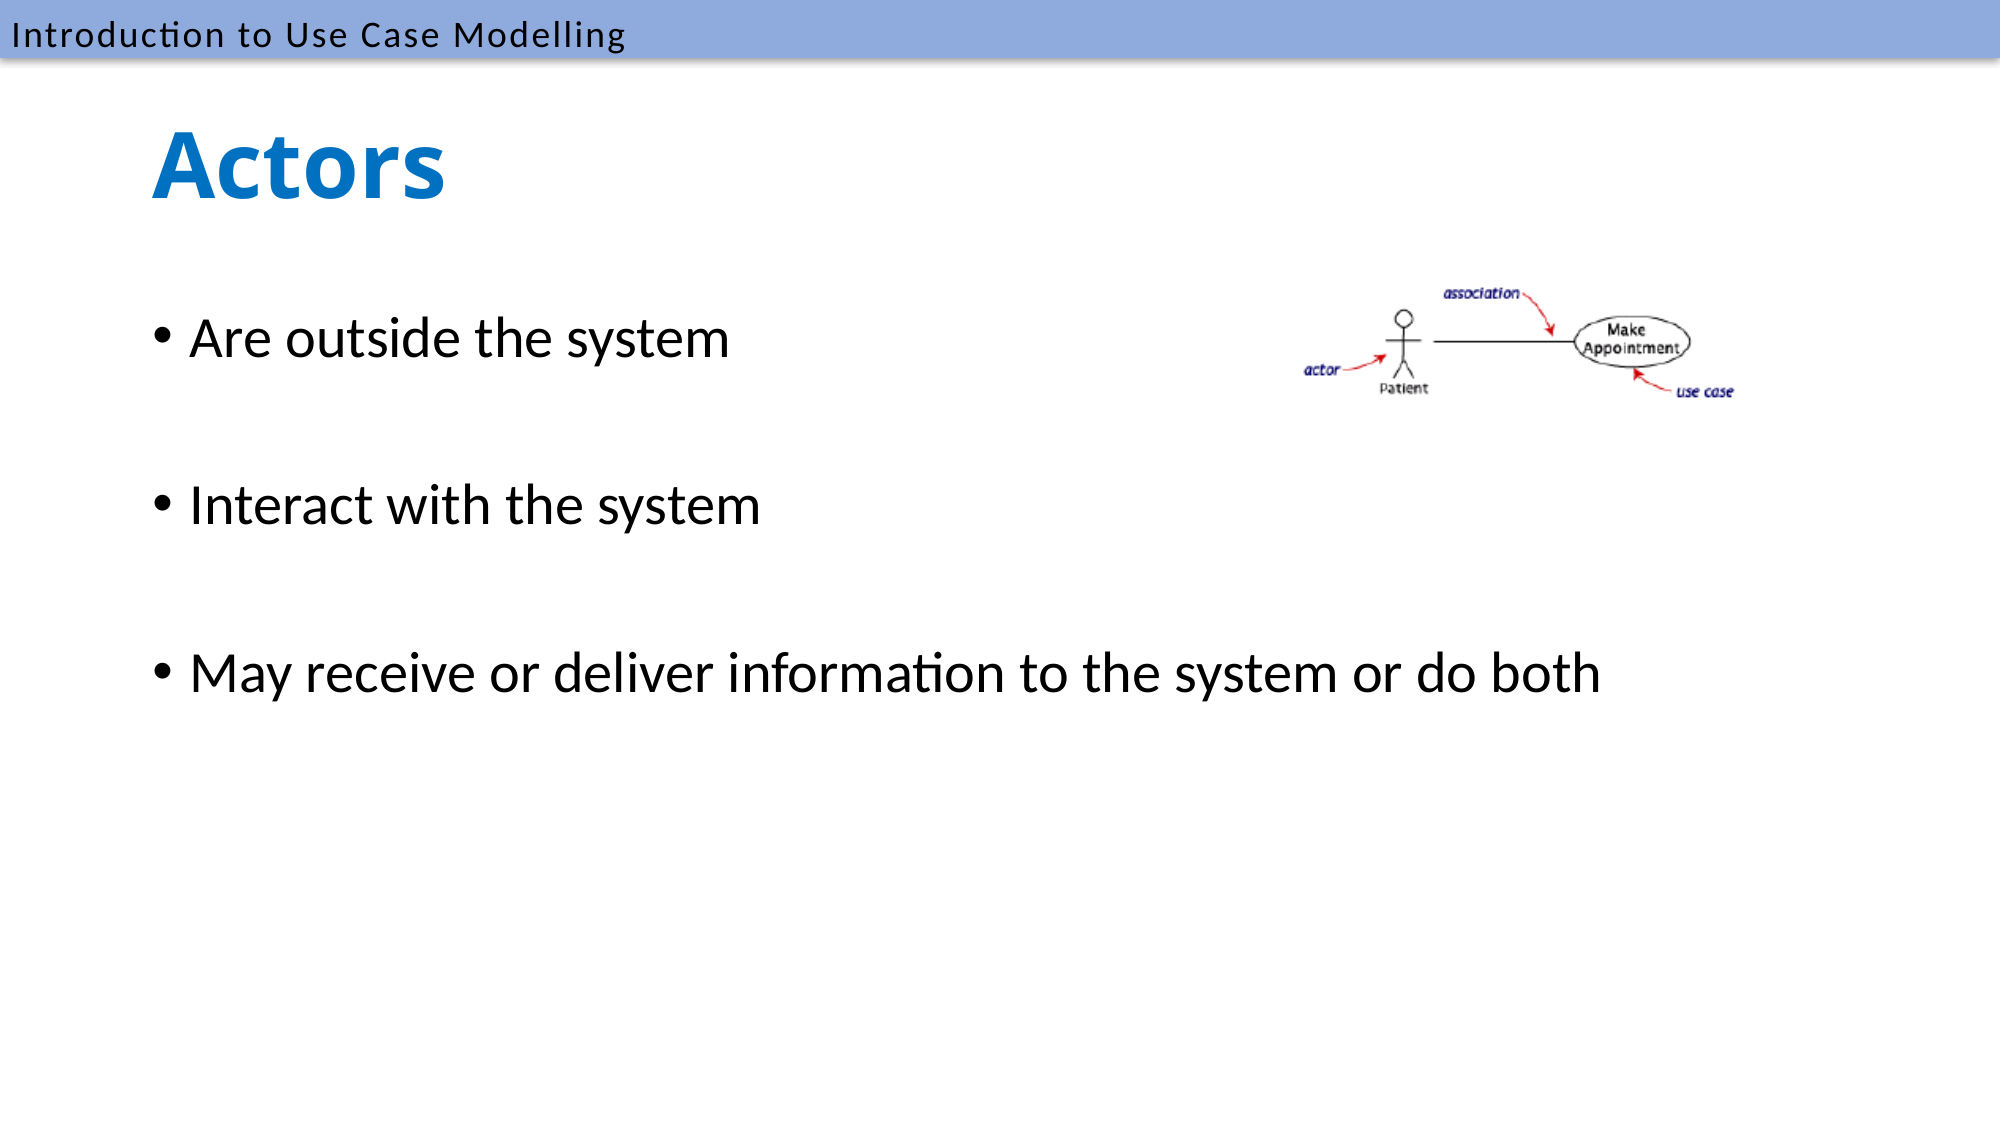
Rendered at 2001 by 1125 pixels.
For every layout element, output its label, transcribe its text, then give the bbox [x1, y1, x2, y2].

picture [1269, 277, 1774, 431]
text_box Introduction to Use Case Modelling [0, 0, 2000, 58]
title Actors [137, 68, 1863, 278]
list Are outside the system Interact with the system May receive or deliver information to the system or do both [137, 299, 1863, 1014]
